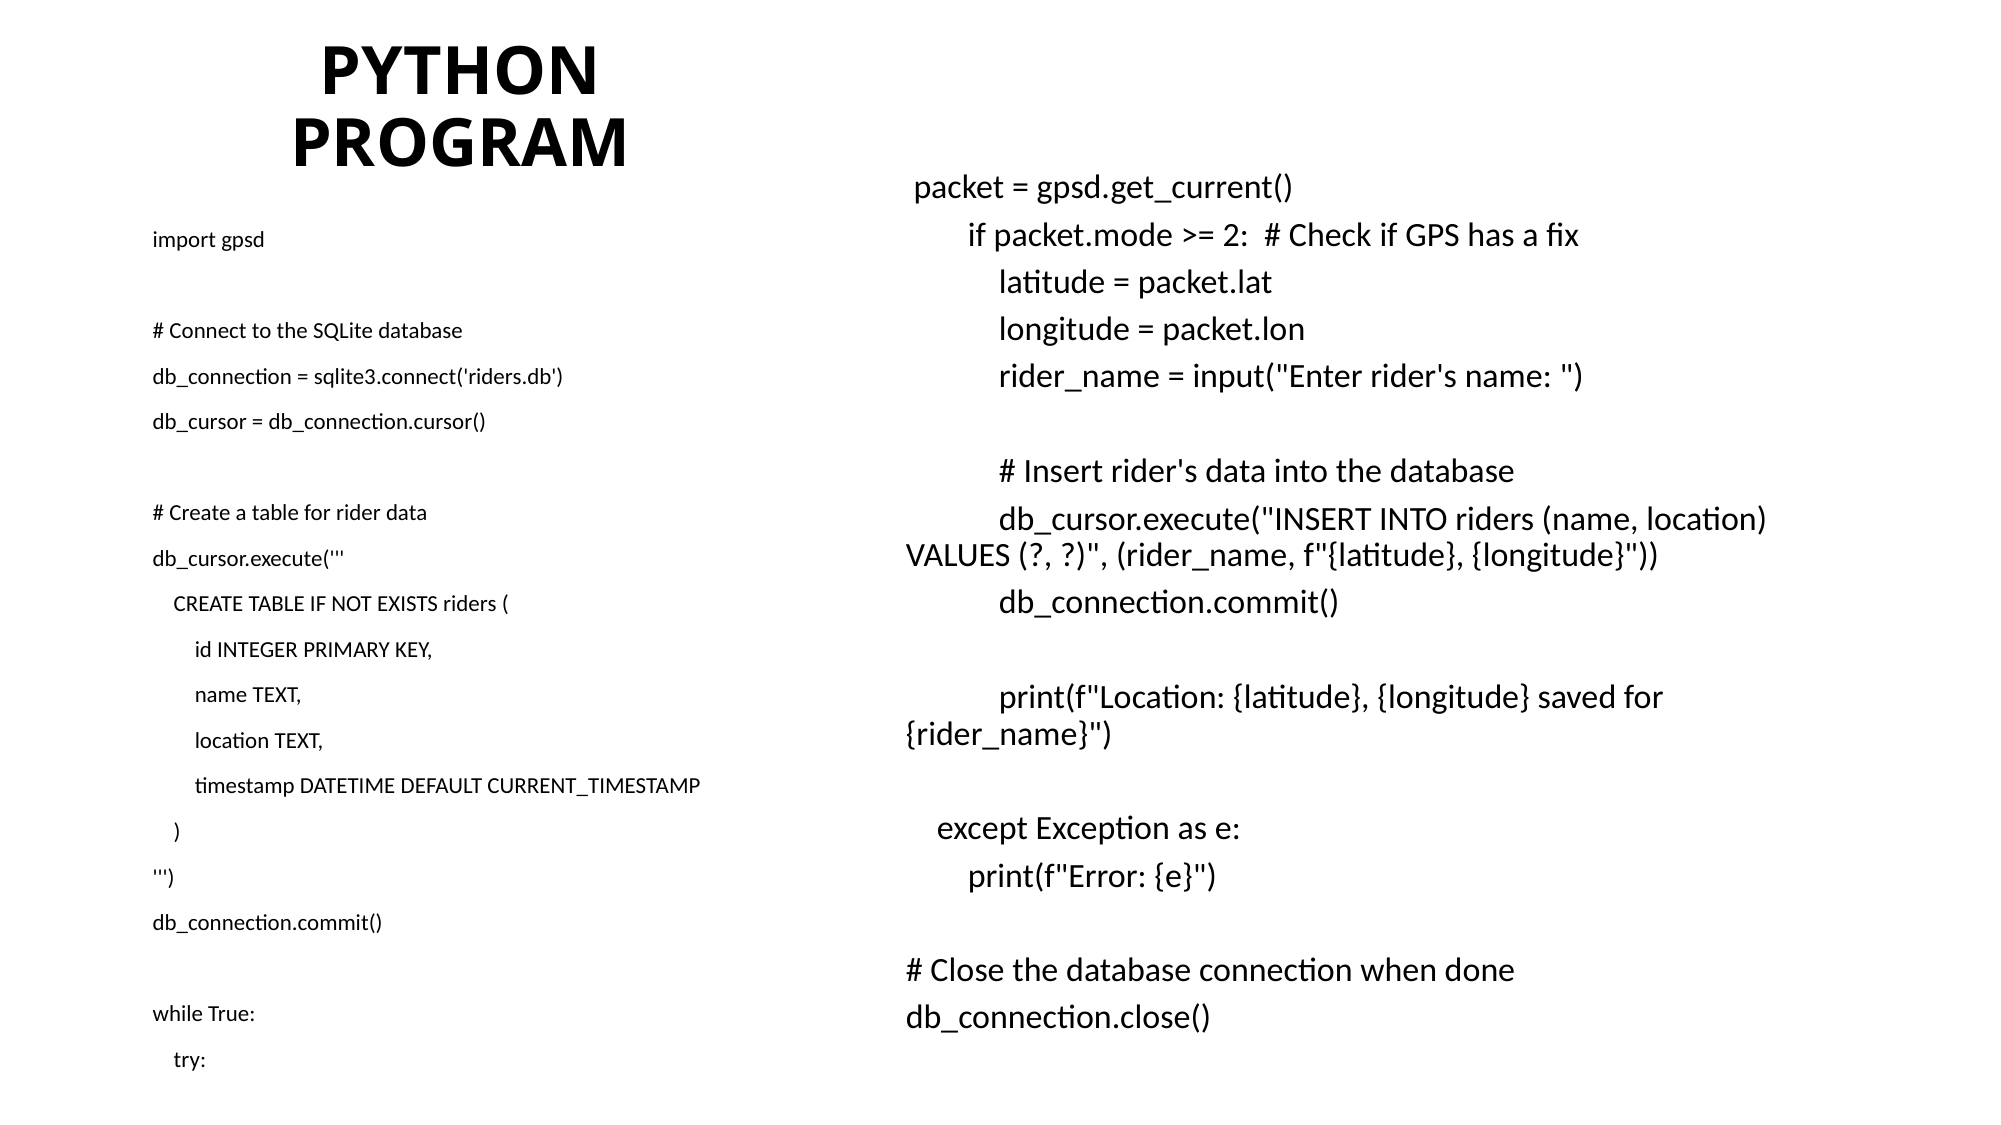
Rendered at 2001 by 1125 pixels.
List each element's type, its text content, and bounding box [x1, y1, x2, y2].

title PYTHON PROGRAM [137, 75, 783, 189]
list packet = gpsd.get_current() if packet.mode >= 2: # Check if GPS has a fix latitude = packet.lat longitude = packet.lon rider_name = input("Enter rider's name: ") # Insert rider's data into the database db_cursor.execute("INSERT INTO riders (name, location) VALUES (?, ?)", (rider_name, f"{latitude}, {longitude}")) db_connection.commit() print(f"Location: {latitude}, {longitude} saved for {rider_name}") except Exception as e: print(f"Error: {e}") # Close the database connection when done db_connection.close() [890, 161, 1863, 1050]
list import gpsd # Connect to the SQLite database db_connection = sqlite3.connect('riders.db') db_cursor = db_connection.cursor() # Create a table for rider data db_cursor.execute(''' CREATE TABLE IF NOT EXISTS riders ( id INTEGER PRIMARY KEY, name TEXT, location TEXT, timestamp DATETIME DEFAULT CURRENT_TIMESTAMP ) ''') db_connection.commit() while True: try: [137, 220, 807, 1078]
